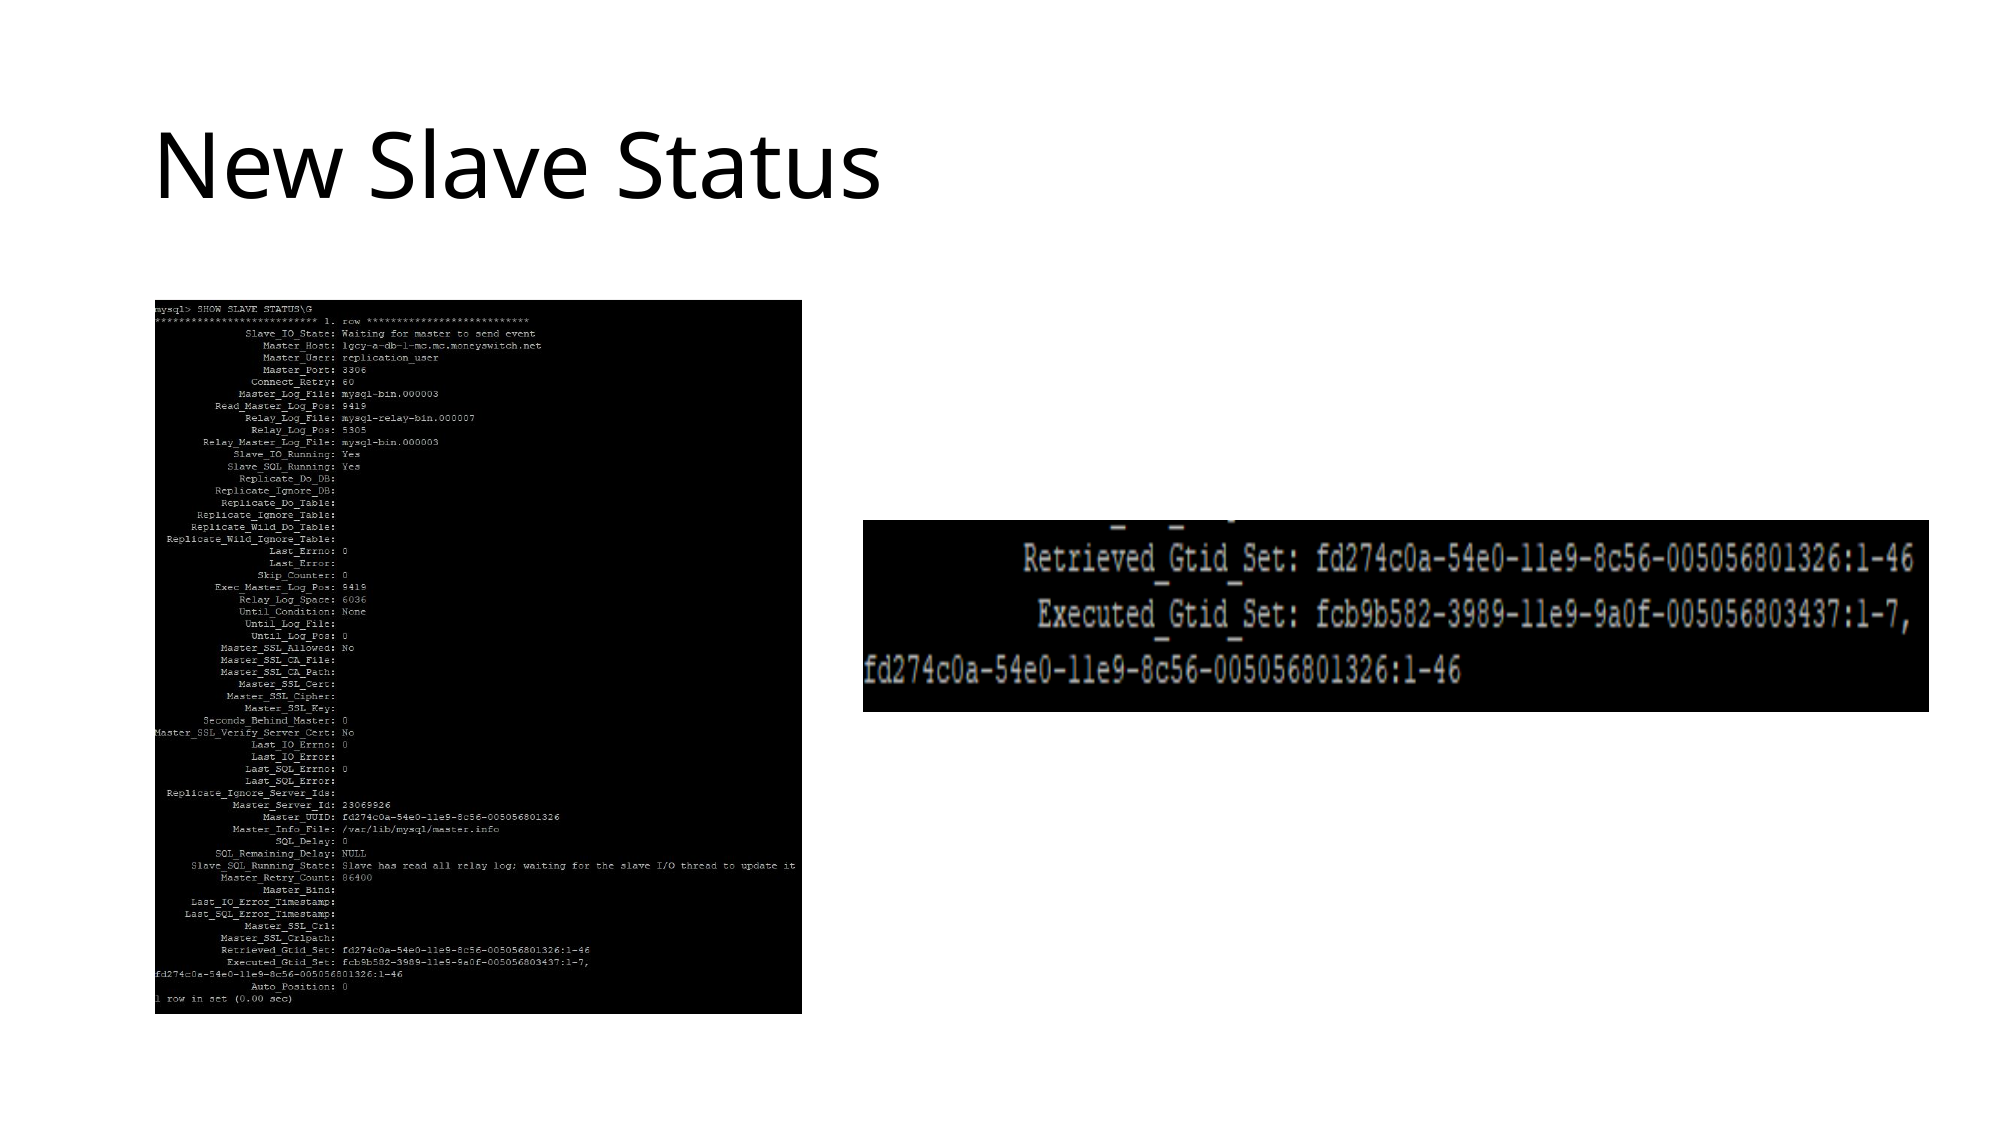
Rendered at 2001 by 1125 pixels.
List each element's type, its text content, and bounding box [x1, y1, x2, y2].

title New Slave Status [137, 59, 1863, 278]
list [863, 520, 1929, 712]
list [155, 299, 802, 1014]
